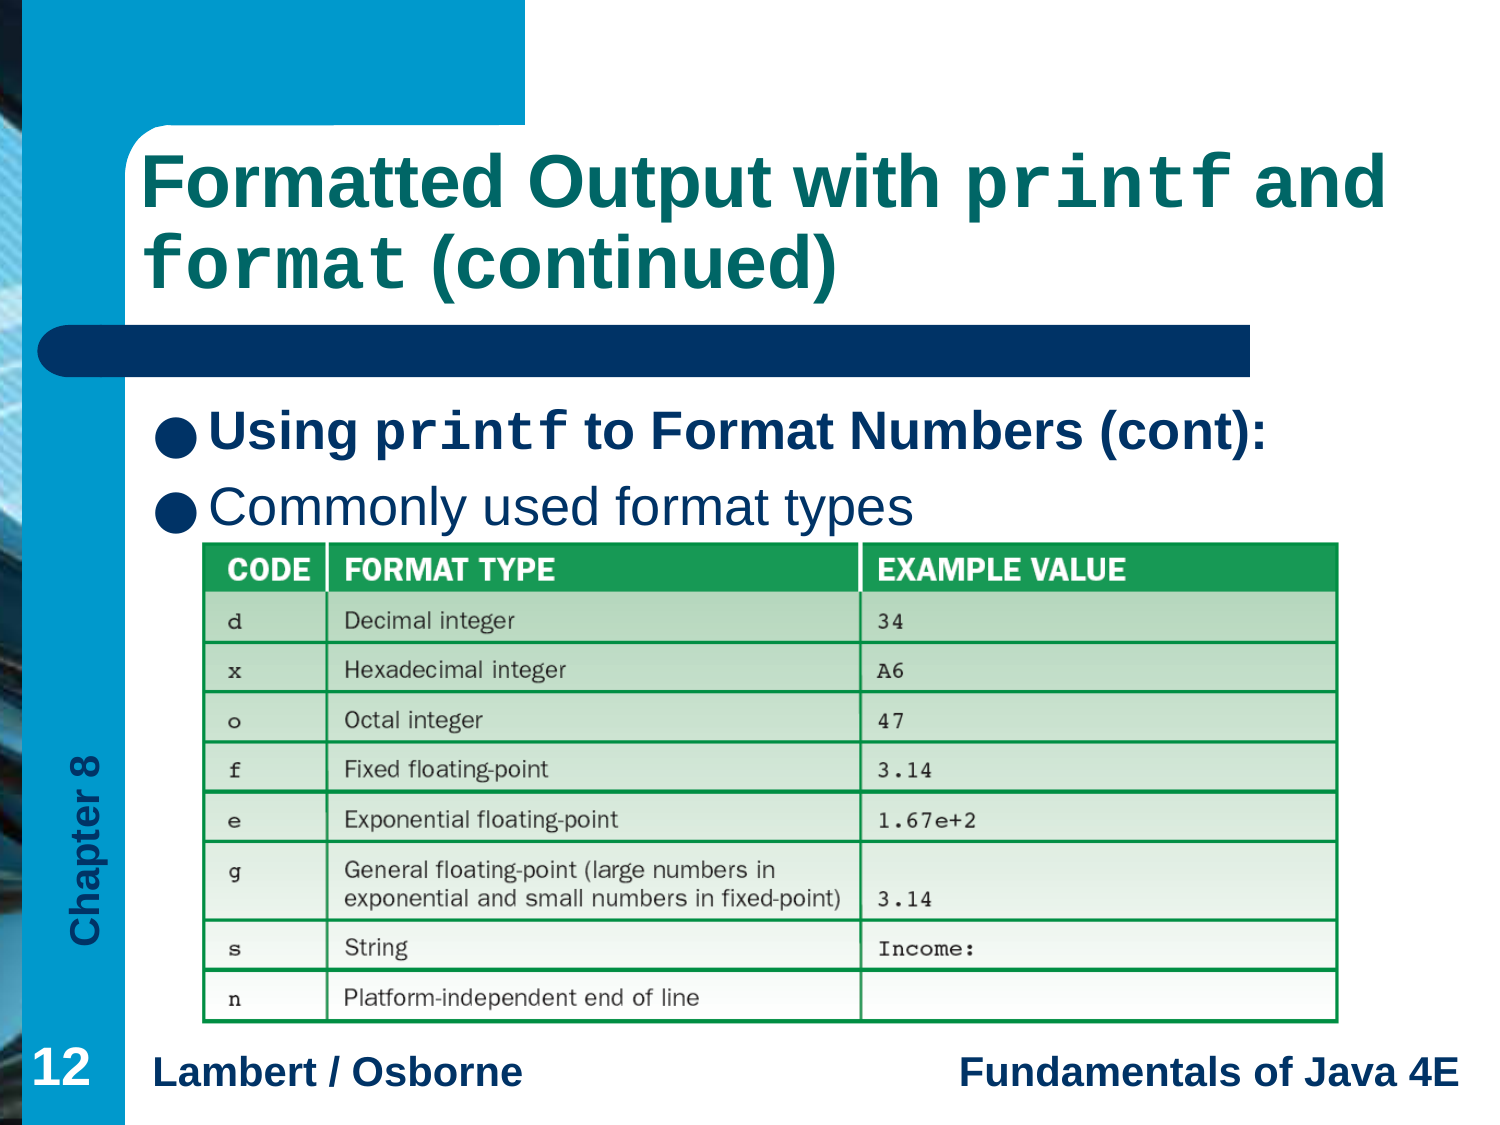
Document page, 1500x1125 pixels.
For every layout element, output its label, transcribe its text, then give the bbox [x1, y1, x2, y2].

picture [199, 537, 1344, 1031]
picture [0, 0, 21, 1125]
text_box ‹#› [13, 1023, 111, 1105]
list Using printf to Format Numbers (cont): Commonly used format types [137, 387, 1400, 999]
title Formatted Output with printf and format (continued) [125, 125, 1425, 313]
